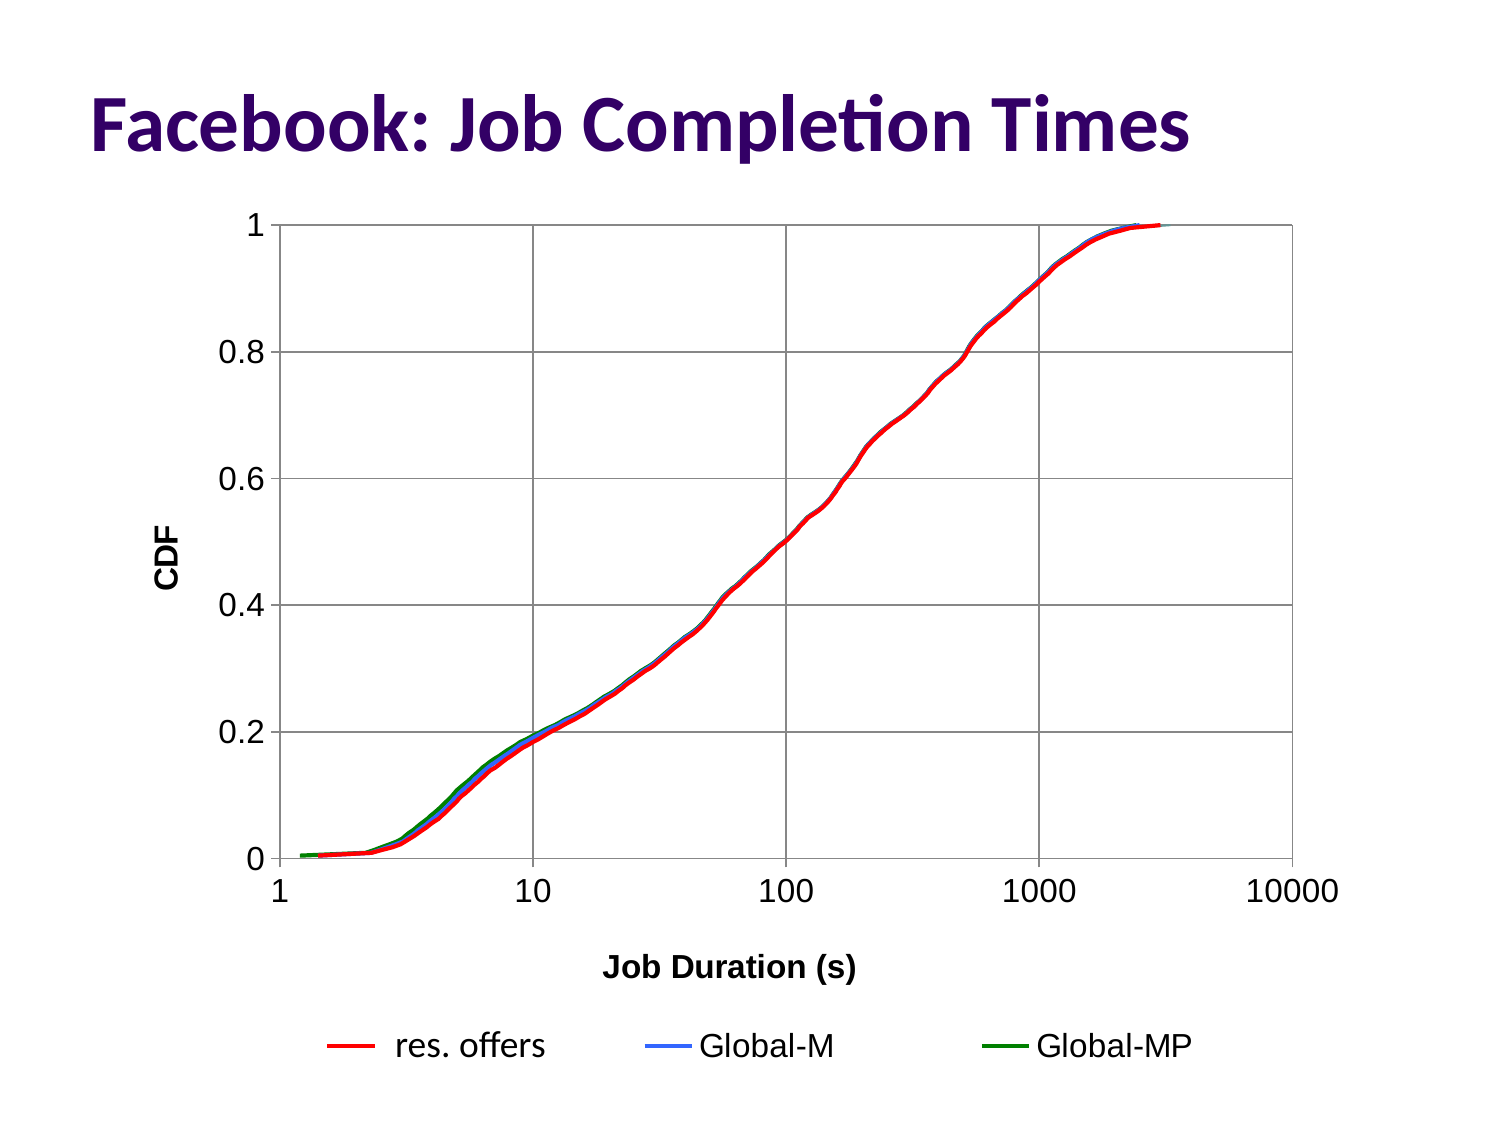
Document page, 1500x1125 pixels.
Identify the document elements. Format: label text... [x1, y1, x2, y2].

chart [137, 187, 1363, 1101]
title Facebook: Job Completion Times [75, 12, 1425, 175]
